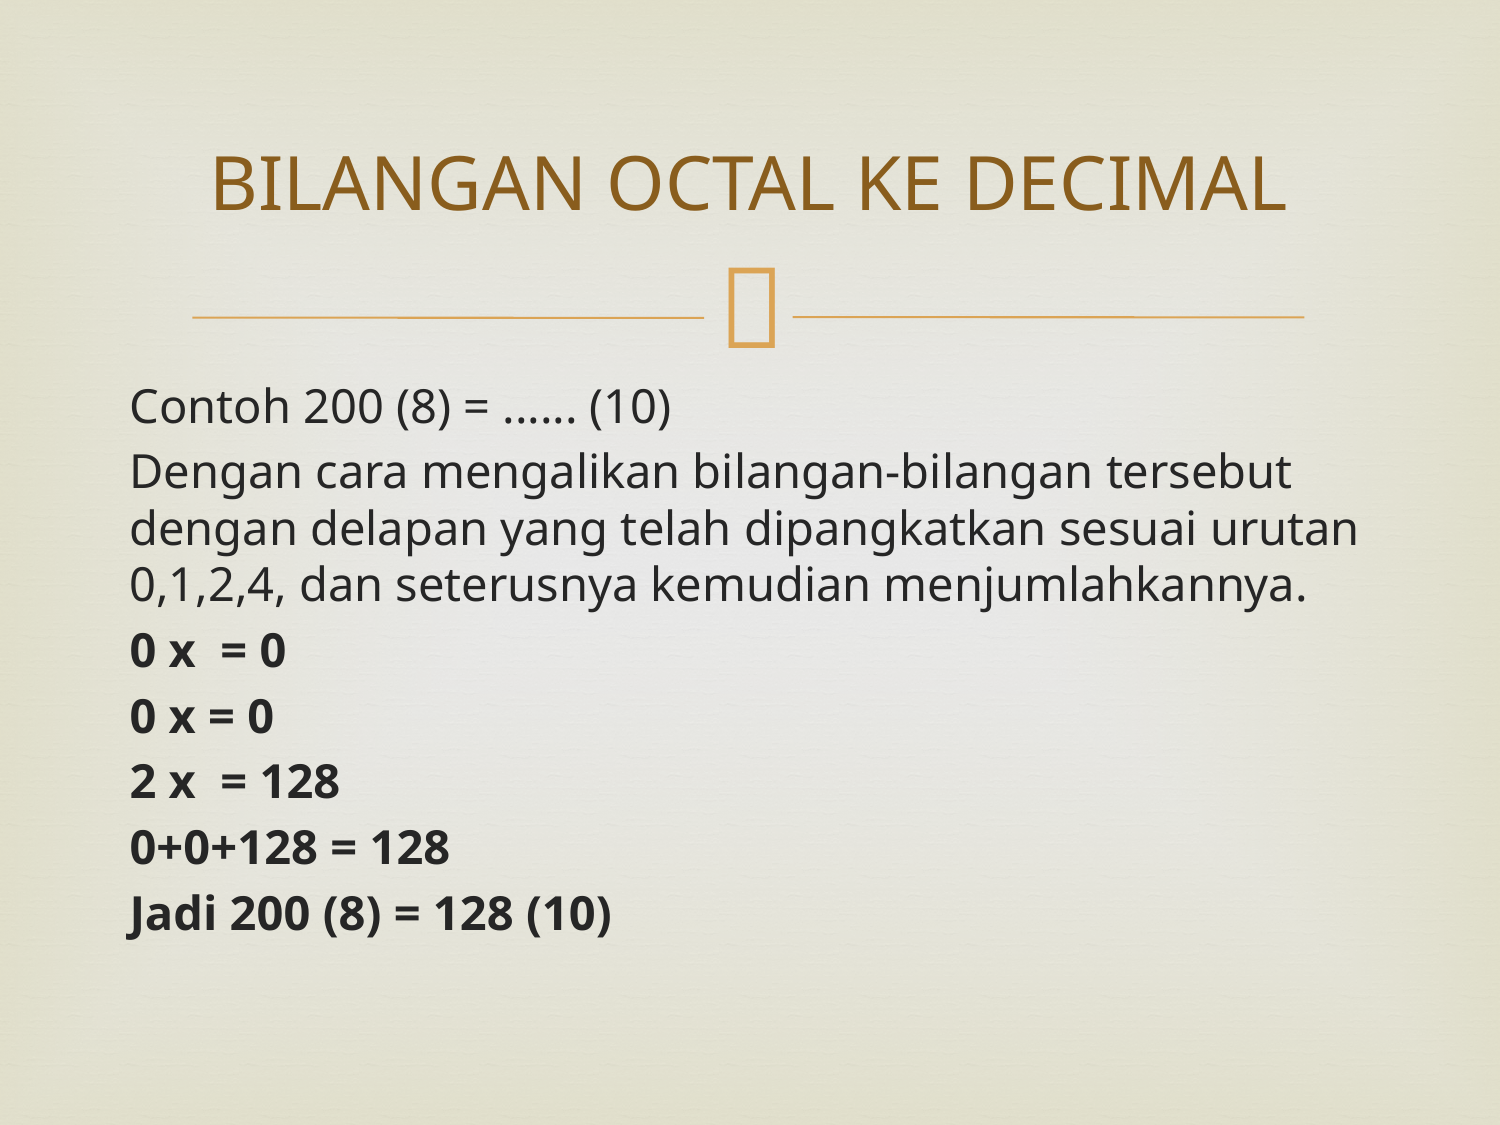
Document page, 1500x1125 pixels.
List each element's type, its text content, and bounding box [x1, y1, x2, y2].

title BILANGAN OCTAL KE DECIMAL [112, 93, 1386, 267]
